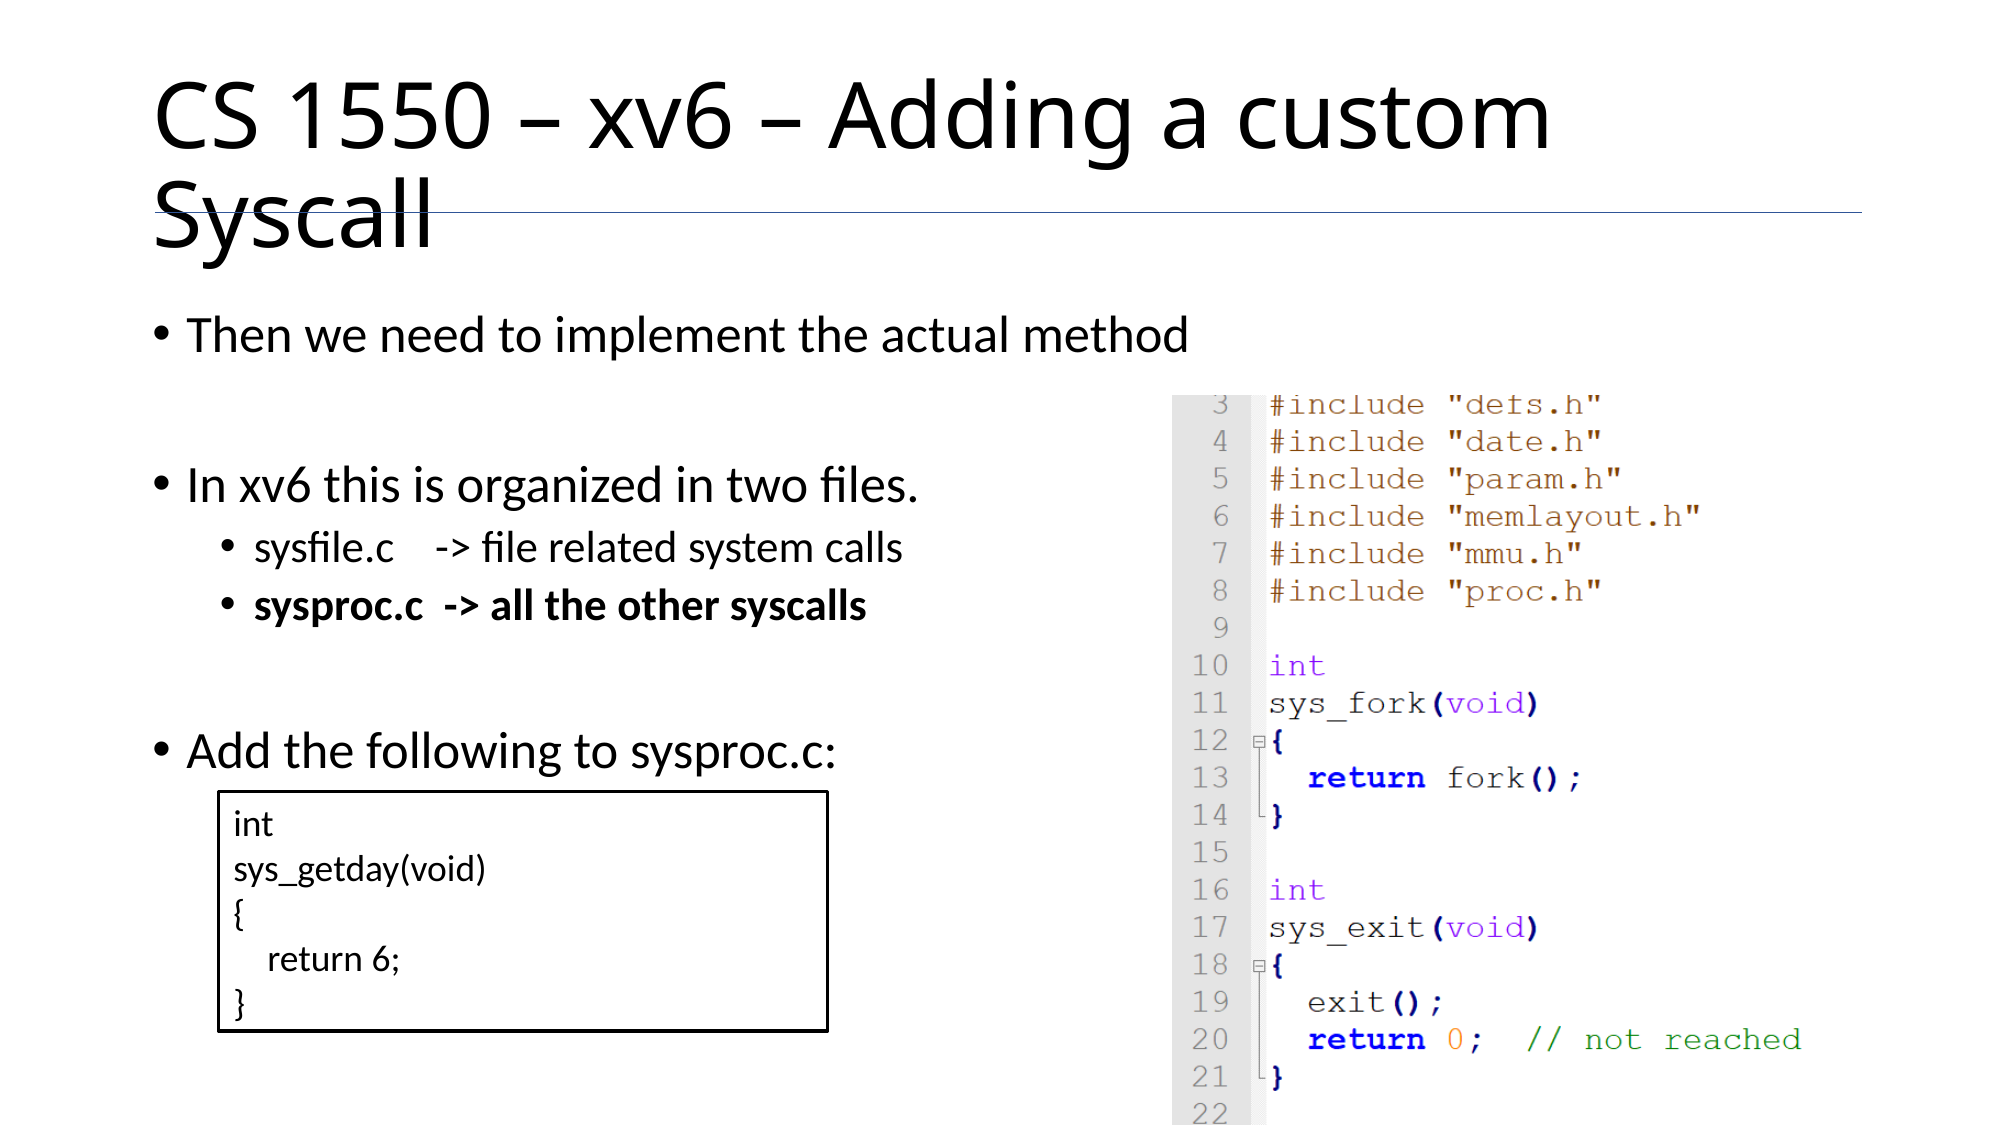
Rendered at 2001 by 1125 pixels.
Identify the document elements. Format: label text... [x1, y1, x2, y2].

picture [1172, 395, 1963, 1125]
text_box int sys_getday(void) { return 6; } [218, 791, 828, 1031]
title CS 1550 – xv6 – Adding a custom Syscall [137, 59, 1863, 278]
list Then we need to implement the actual method In xv6 this is organized in two files. sysfile.c -> file related system calls sysproc.c -> all the other syscalls Add the following to sysproc.c: [137, 299, 1863, 792]
